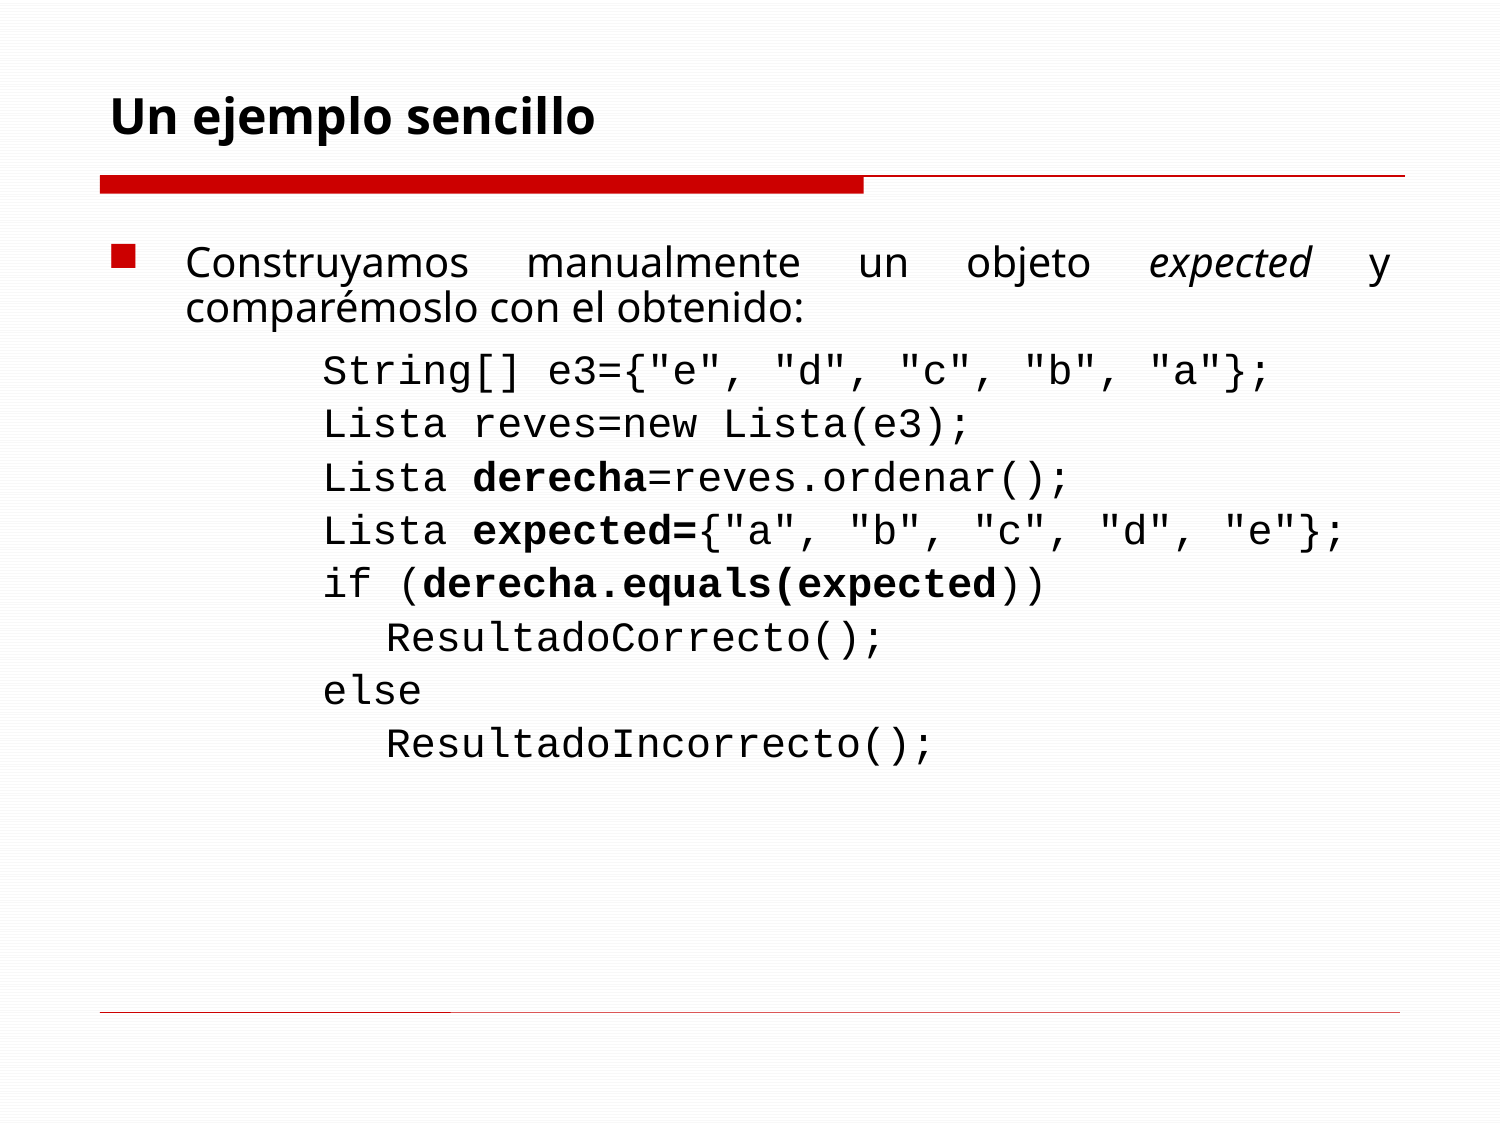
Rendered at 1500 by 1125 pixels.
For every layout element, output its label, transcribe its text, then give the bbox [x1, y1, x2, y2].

title Un ejemplo sencillo [93, 23, 1407, 153]
list Construyamos manualmente un objeto expected y comparémoslo con el obtenido: String[] e3={"e", "d", "c", "b", "a"}; Lista reves=new Lista(e3); Lista derecha=reves.ordenar(); Lista expected={"a", "b", "c", "d", "e"}; if (derecha.equals(expected)) ResultadoCorrecto(); else ResultadoIncorrecto(); [92, 234, 1406, 997]
